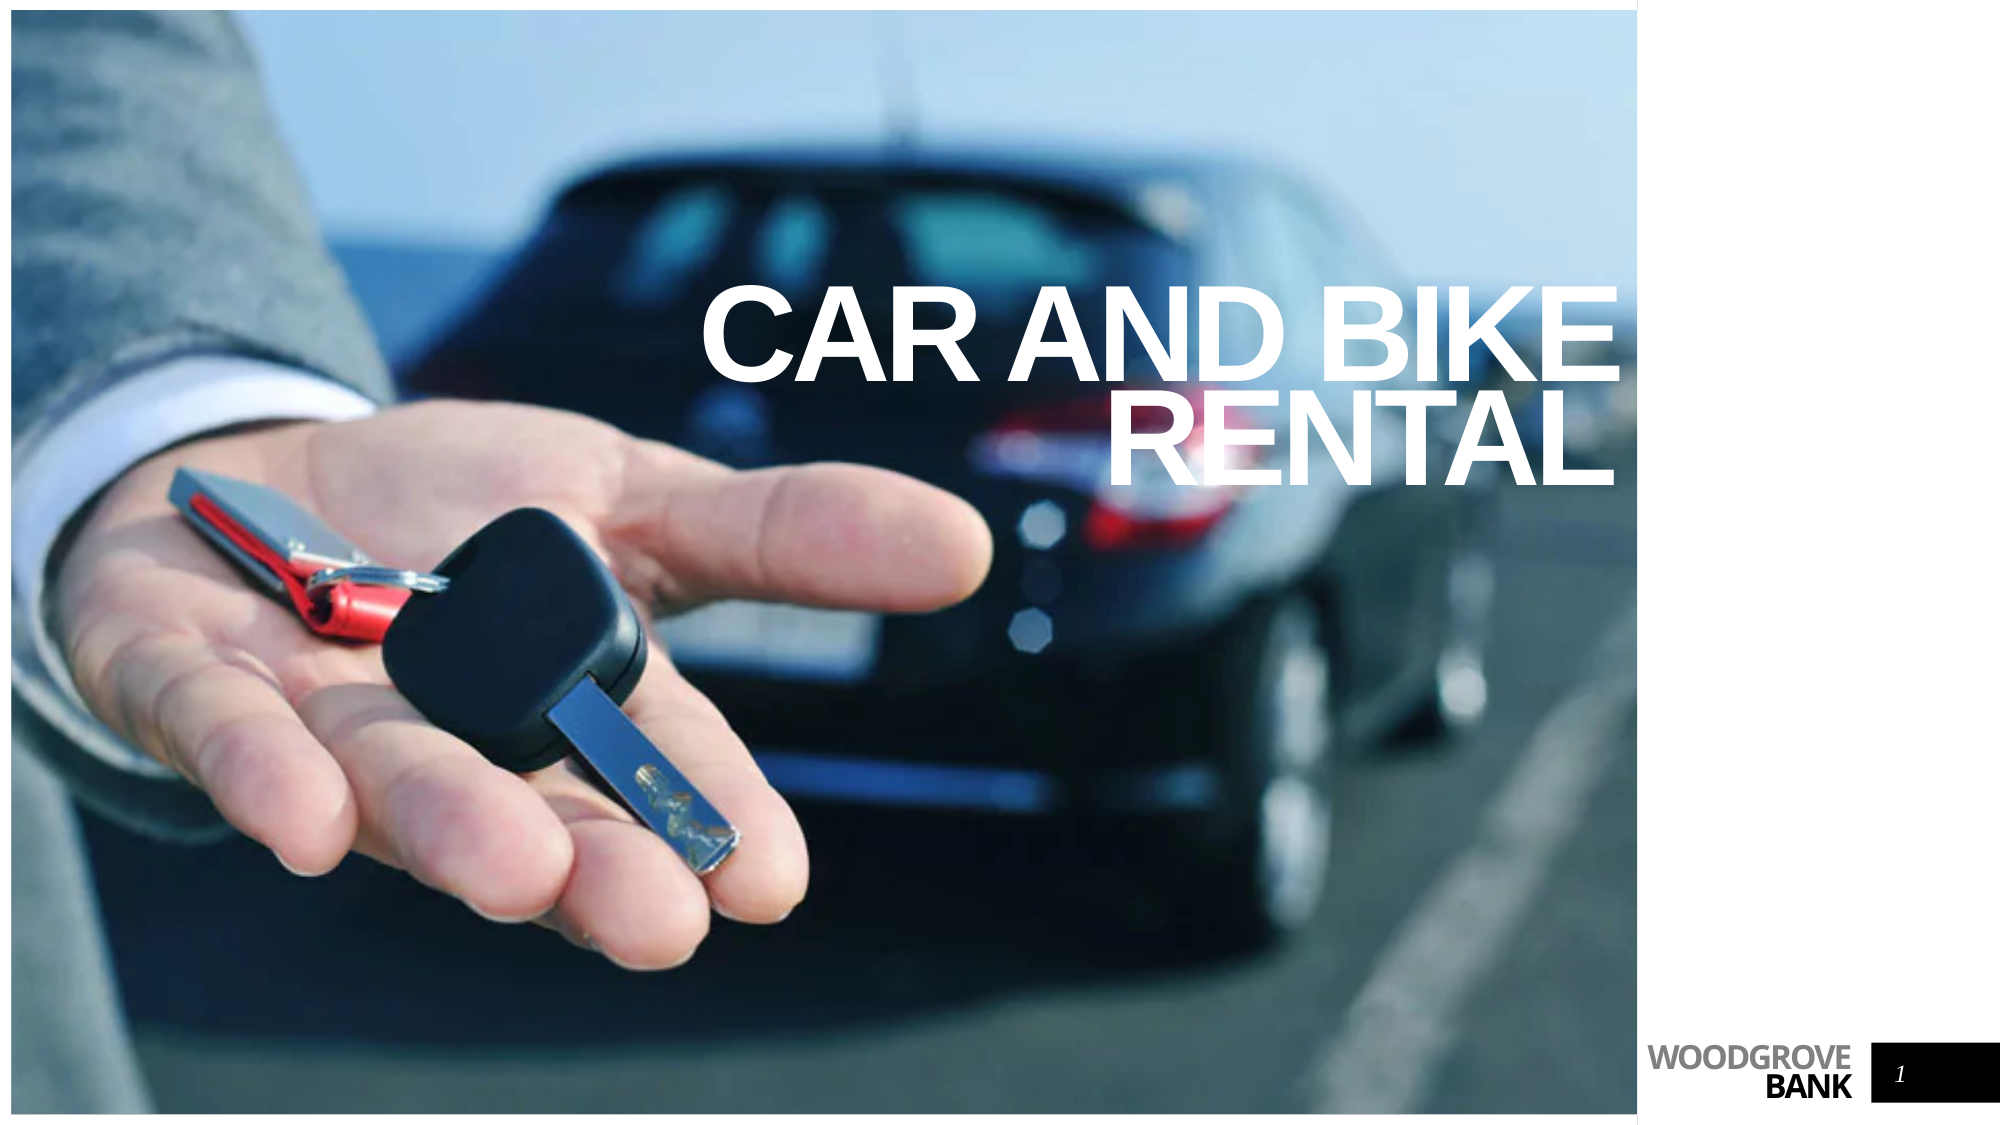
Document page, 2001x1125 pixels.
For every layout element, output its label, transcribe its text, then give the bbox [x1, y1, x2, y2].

slide_number 1 [1877, 1050, 1924, 1096]
picture [11, 10, 1638, 1114]
